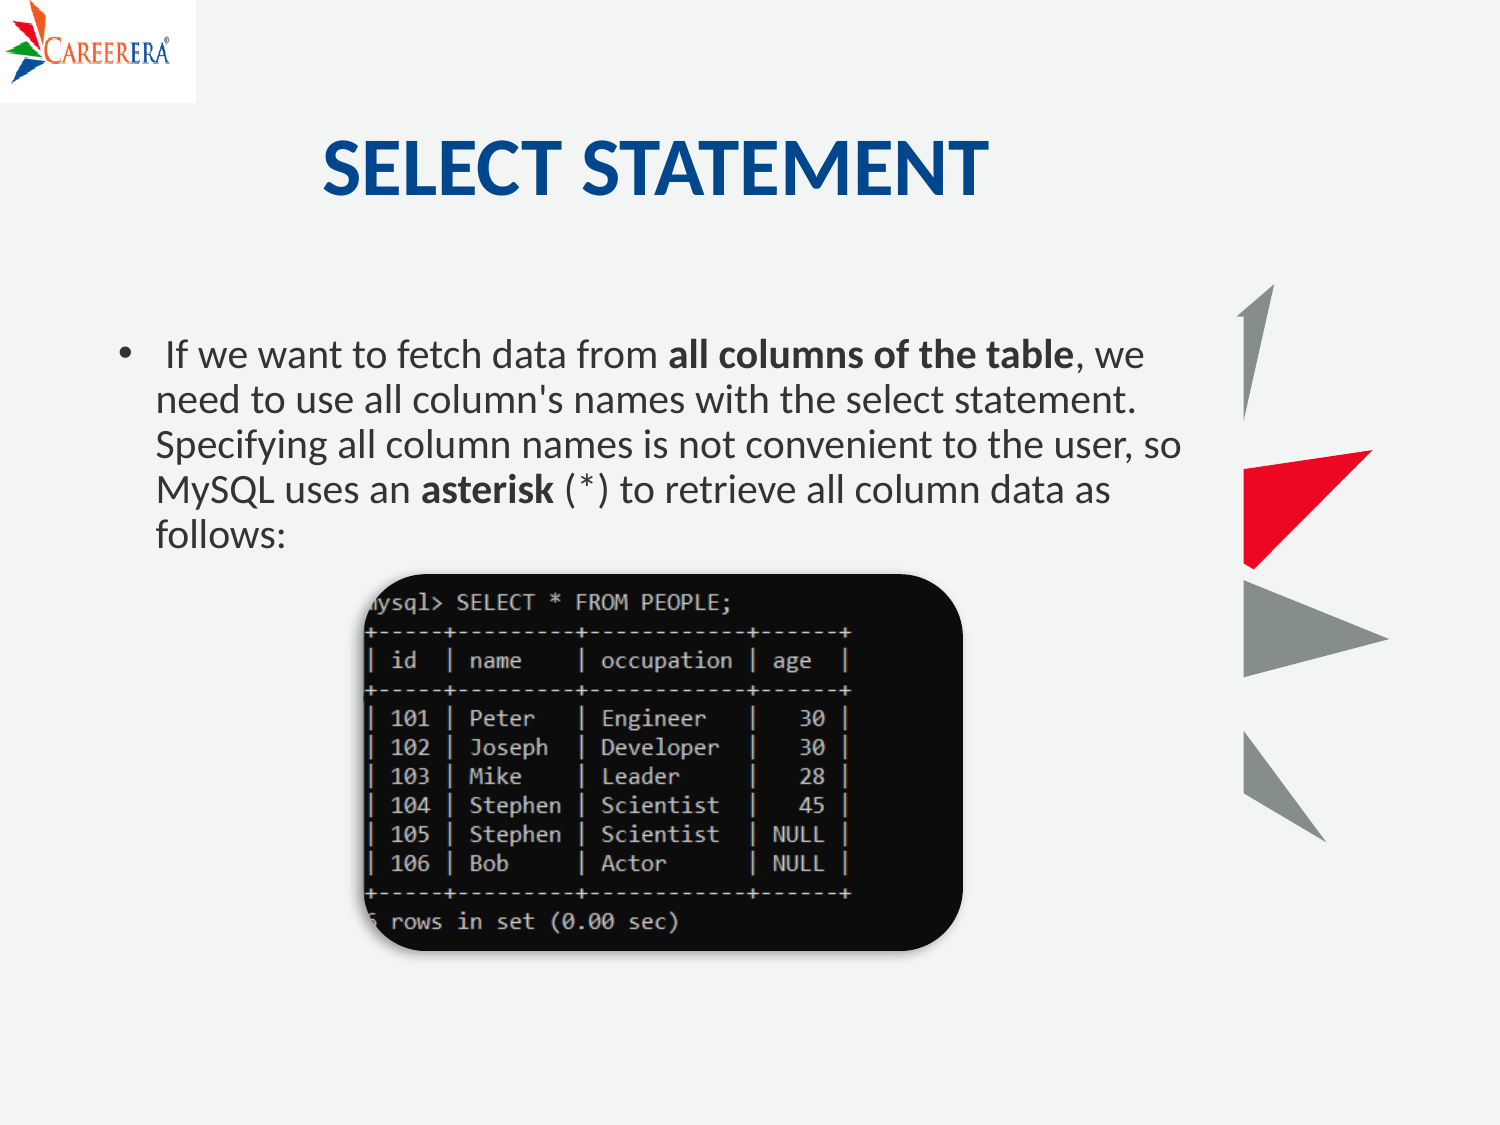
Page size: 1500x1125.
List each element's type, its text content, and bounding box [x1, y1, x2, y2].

picture [362, 573, 964, 952]
picture [0, 0, 197, 104]
title SELECT STATEMENT [99, 59, 1213, 278]
list If we want to fetch data from all columns of the table, we need to use all column's names with the select statement. Specifying all column names is not convenient to the user, so MySQL uses an asterisk (*) to retrieve all column data as follows: [103, 316, 1216, 574]
